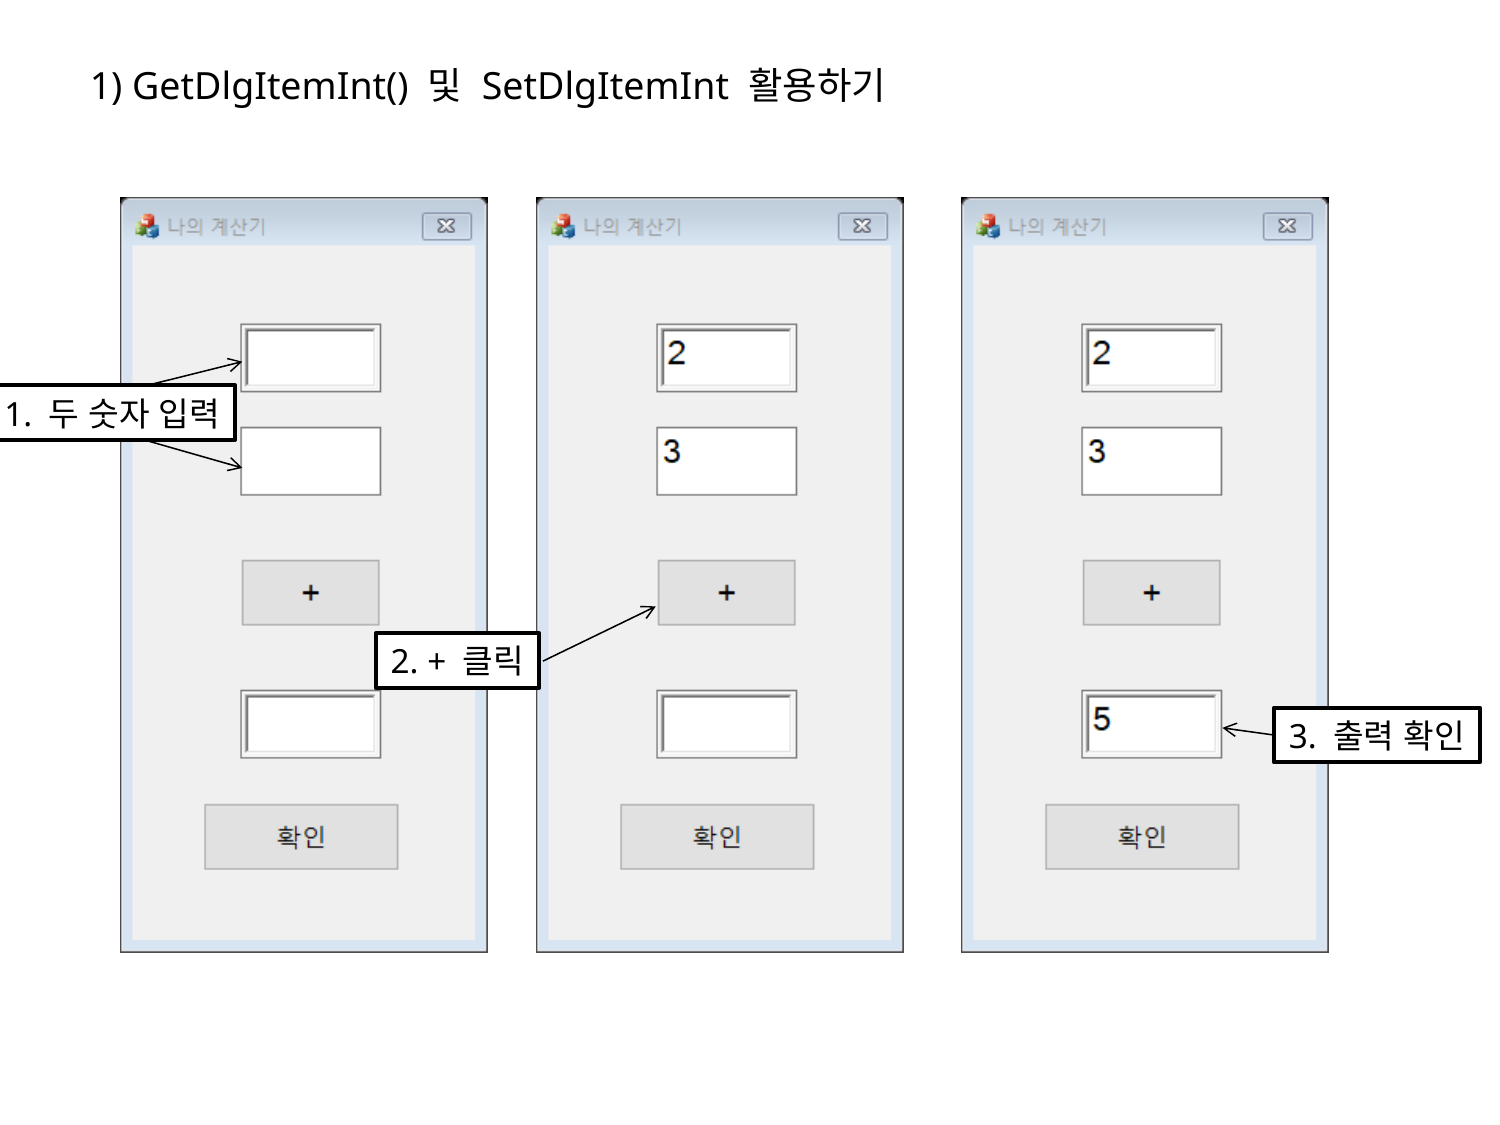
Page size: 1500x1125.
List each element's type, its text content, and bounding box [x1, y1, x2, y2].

picture [961, 197, 1330, 953]
text_box 2. + 클릭 [494, 631, 531, 690]
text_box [147, 361, 243, 386]
text_box 3. 출력 확인 [1335, 706, 1482, 764]
text_box 1. 두 숫자 입력 [0, 383, 115, 442]
picture [536, 197, 904, 953]
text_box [542, 606, 656, 662]
text_box 1) GetDlgItemInt() 및 SetDlgItemInt 활용하기 [75, 54, 901, 115]
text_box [147, 440, 243, 469]
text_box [1222, 727, 1270, 736]
picture [120, 197, 489, 953]
